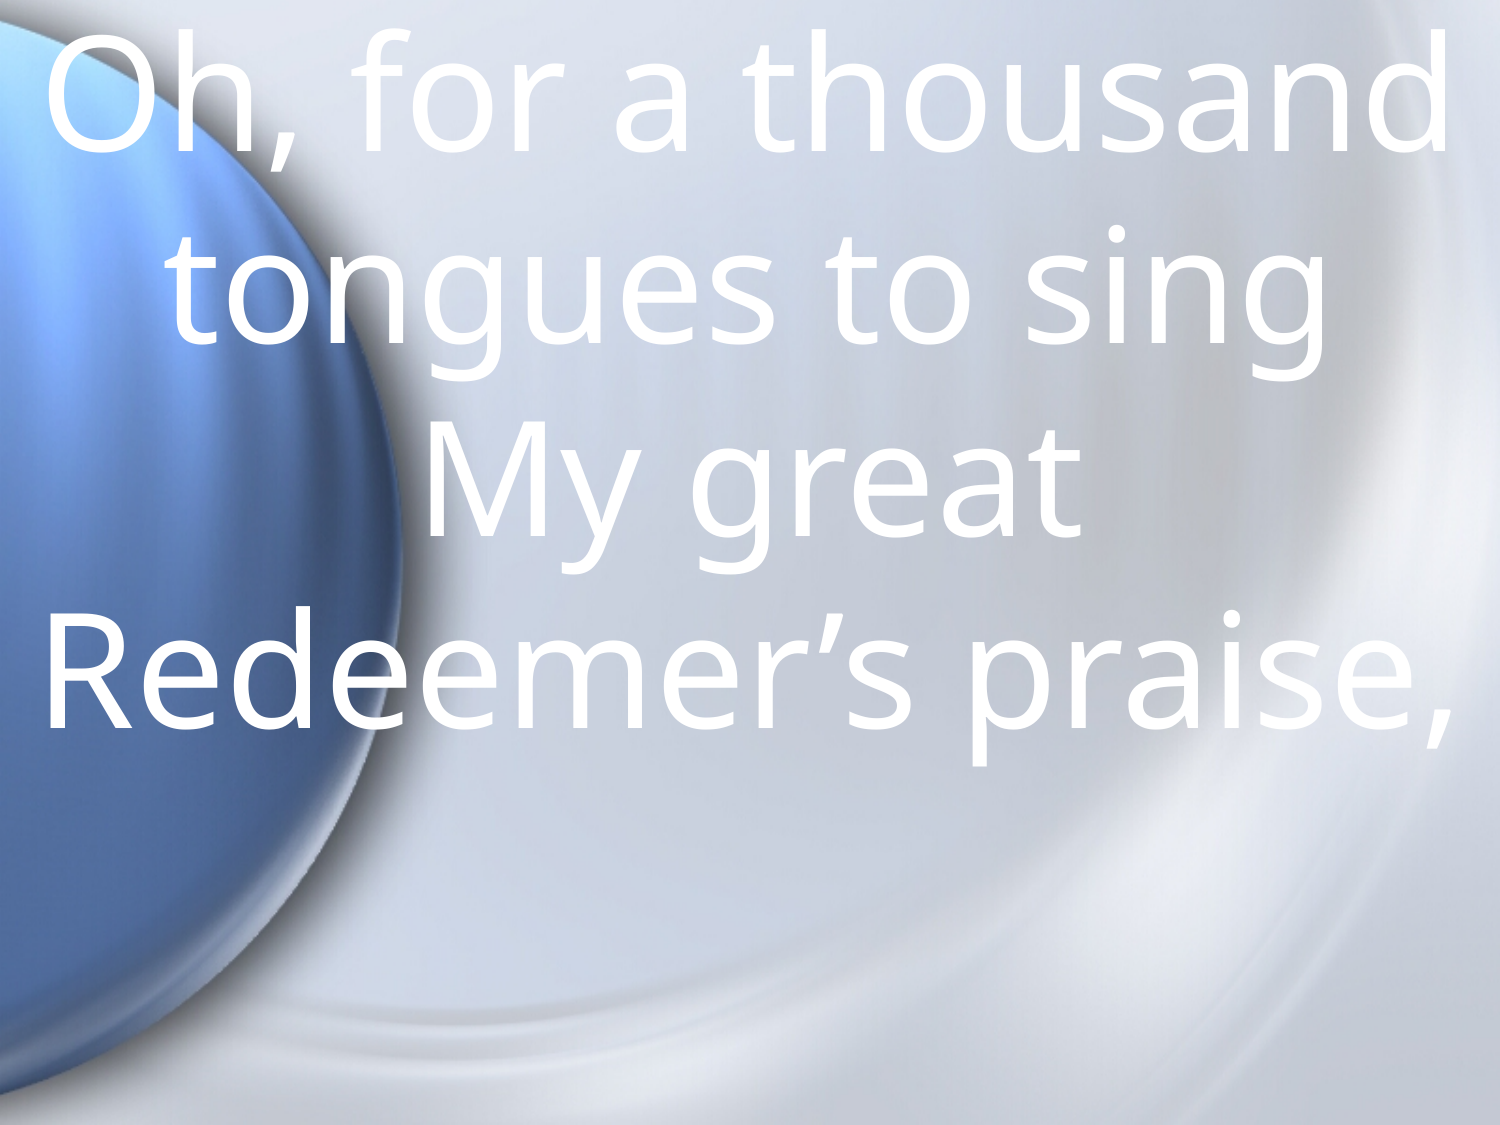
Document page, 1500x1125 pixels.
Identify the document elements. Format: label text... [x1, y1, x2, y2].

list Oh, for a thousand tongues to sing My great Redeemer’s praise, [0, 0, 1500, 1125]
